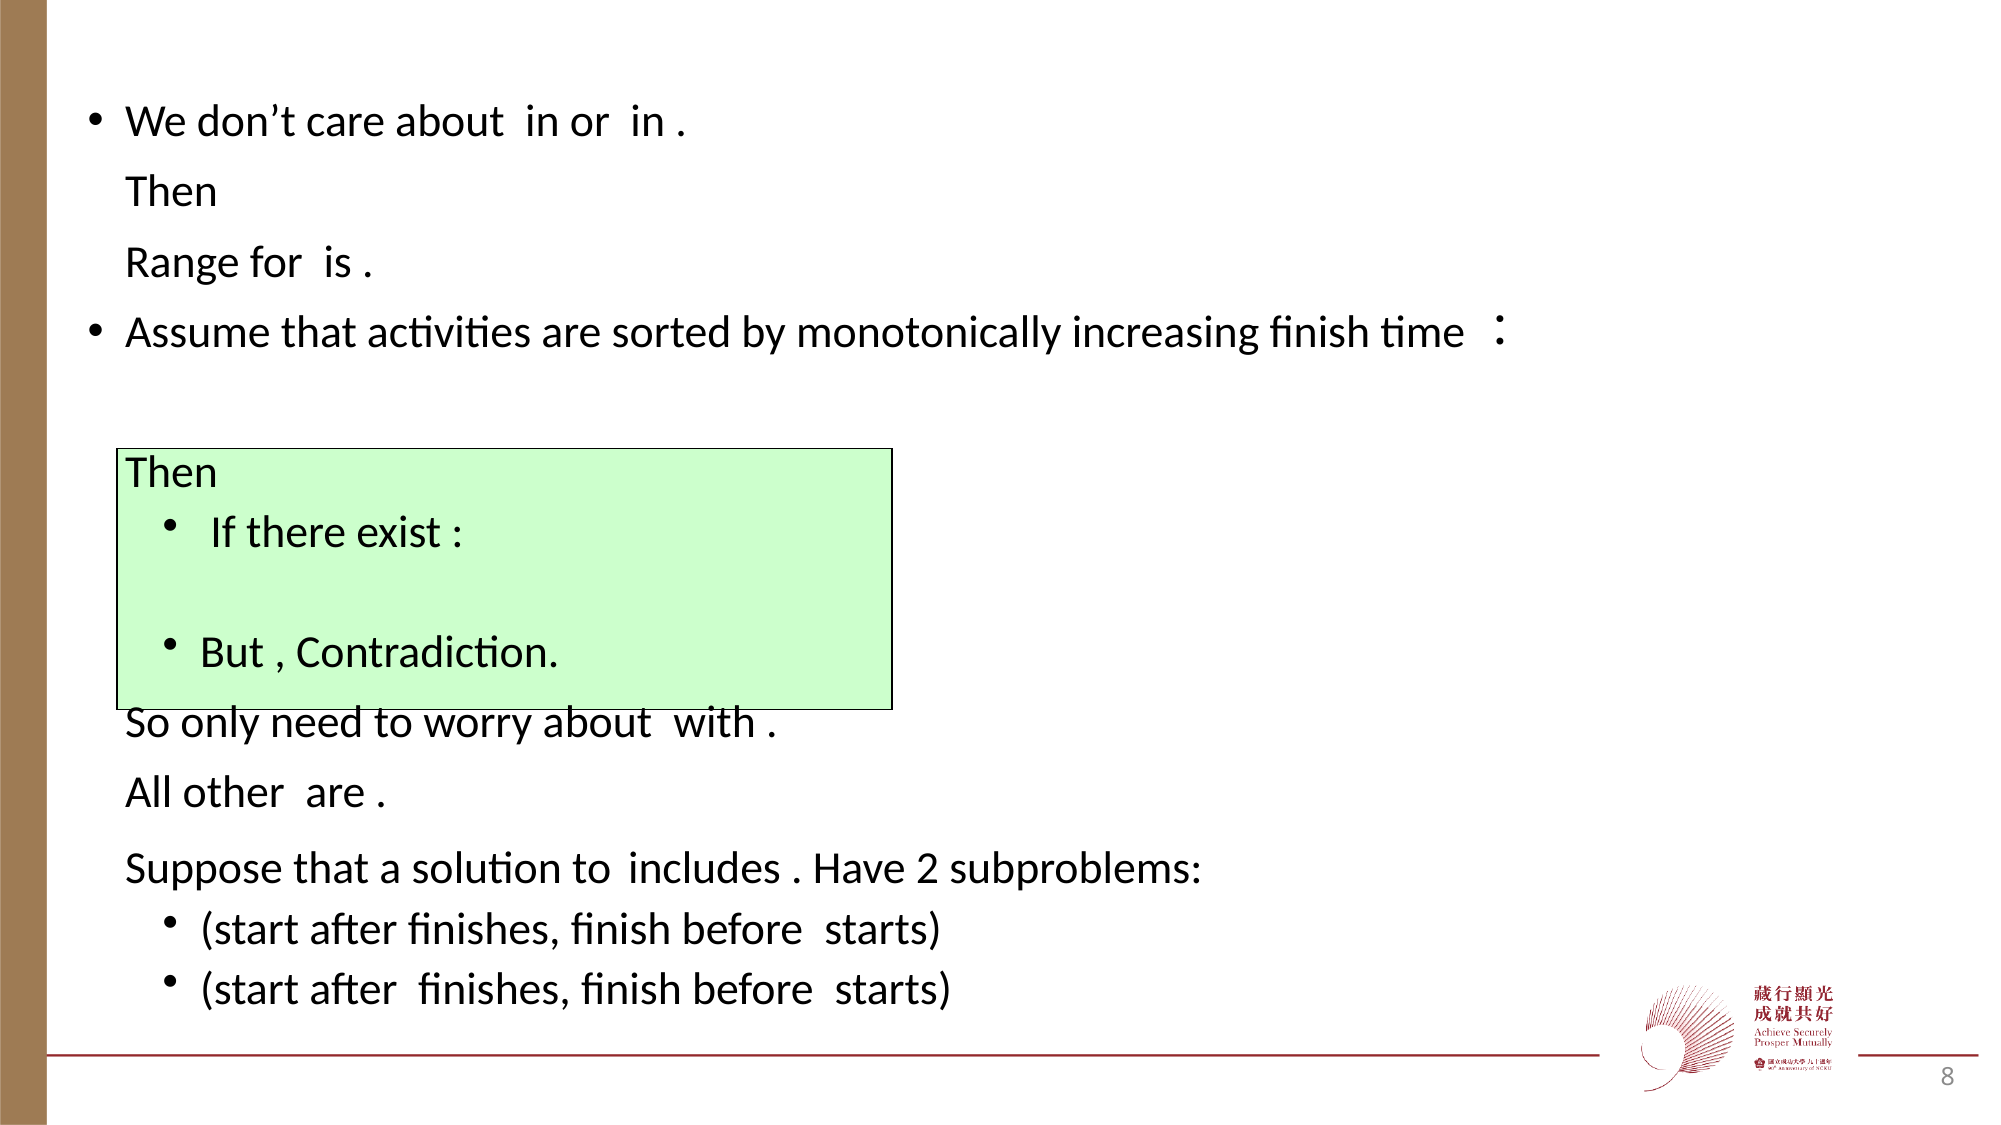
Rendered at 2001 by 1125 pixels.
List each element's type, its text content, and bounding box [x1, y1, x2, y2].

picture [0, 0, 2000, 1125]
slide_number 8 [1880, 1047, 1970, 1108]
text_box [117, 448, 893, 710]
